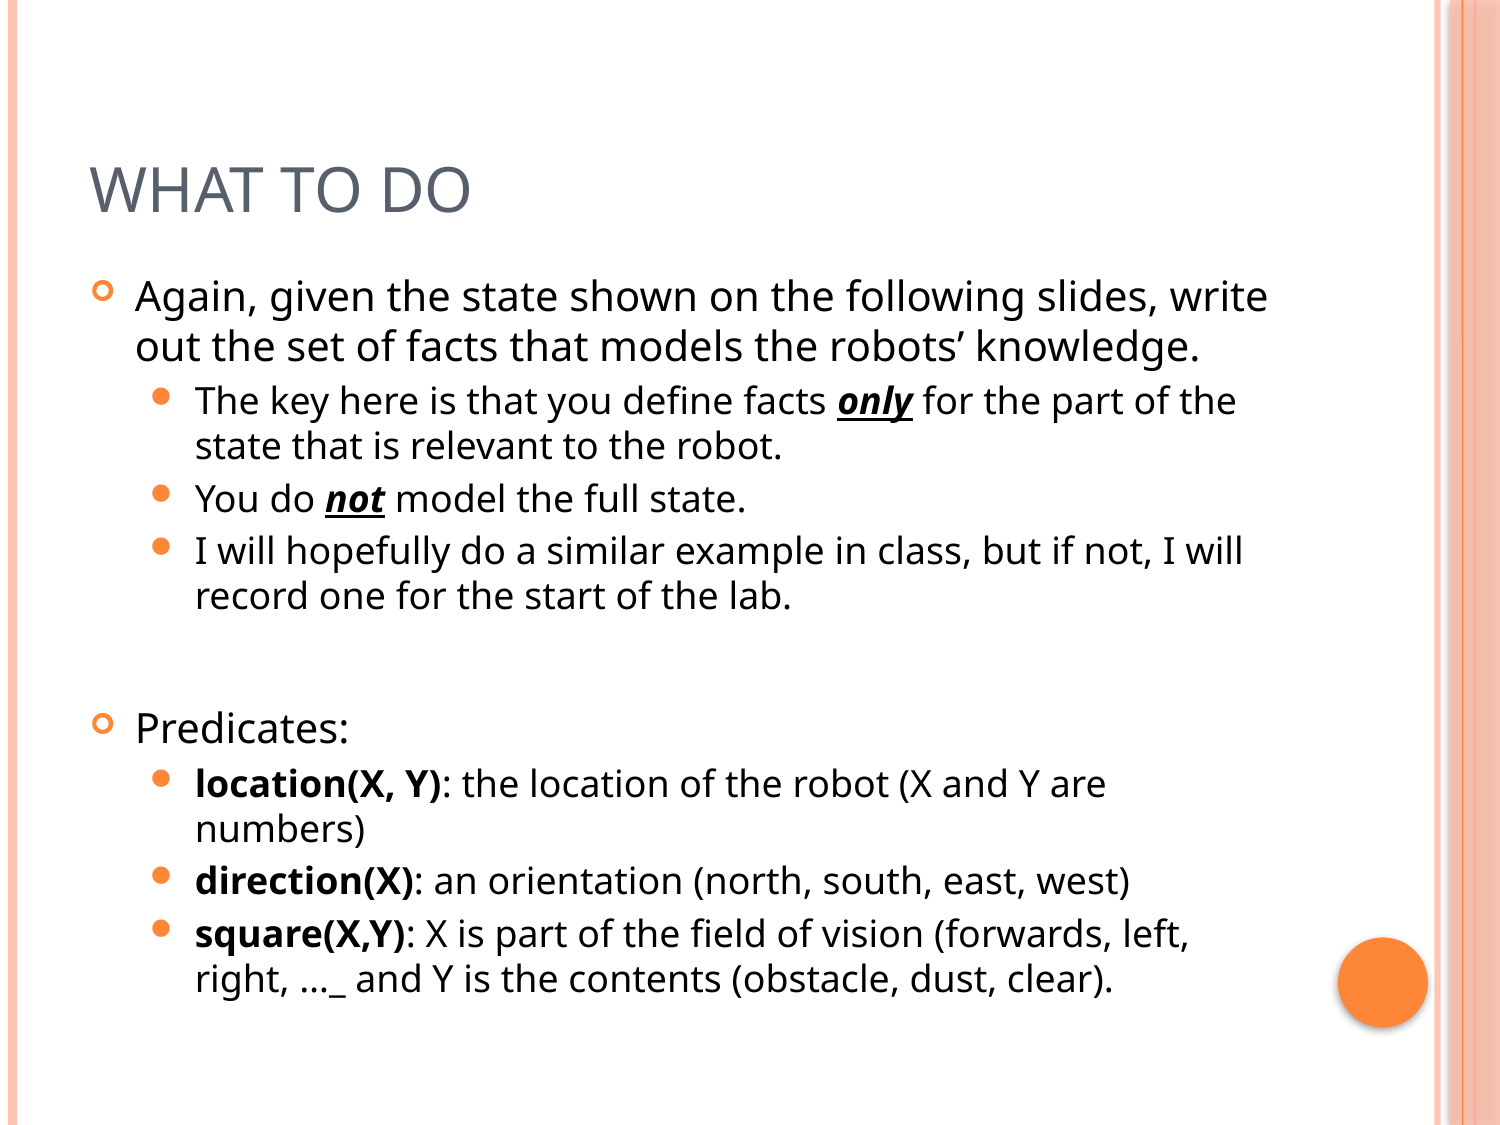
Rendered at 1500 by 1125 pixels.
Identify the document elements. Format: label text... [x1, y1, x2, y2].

title What to do [75, 45, 1300, 233]
list Again, given the state shown on the following slides, write out the set of facts that models the robots’ knowledge. The key here is that you define facts only for the part of the state that is relevant to the robot. You do not model the full state. I will hopefully do a similar example in class, but if not, I will record one for the start of the lab. Predicates: location(X, Y): the location of the robot (X and Y are numbers) direction(X): an orientation (north, south, east, west) square(X,Y): X is part of the field of vision (forwards, left, right, …_ and Y is the contents (obstacle, dust, clear). [75, 262, 1300, 1062]
